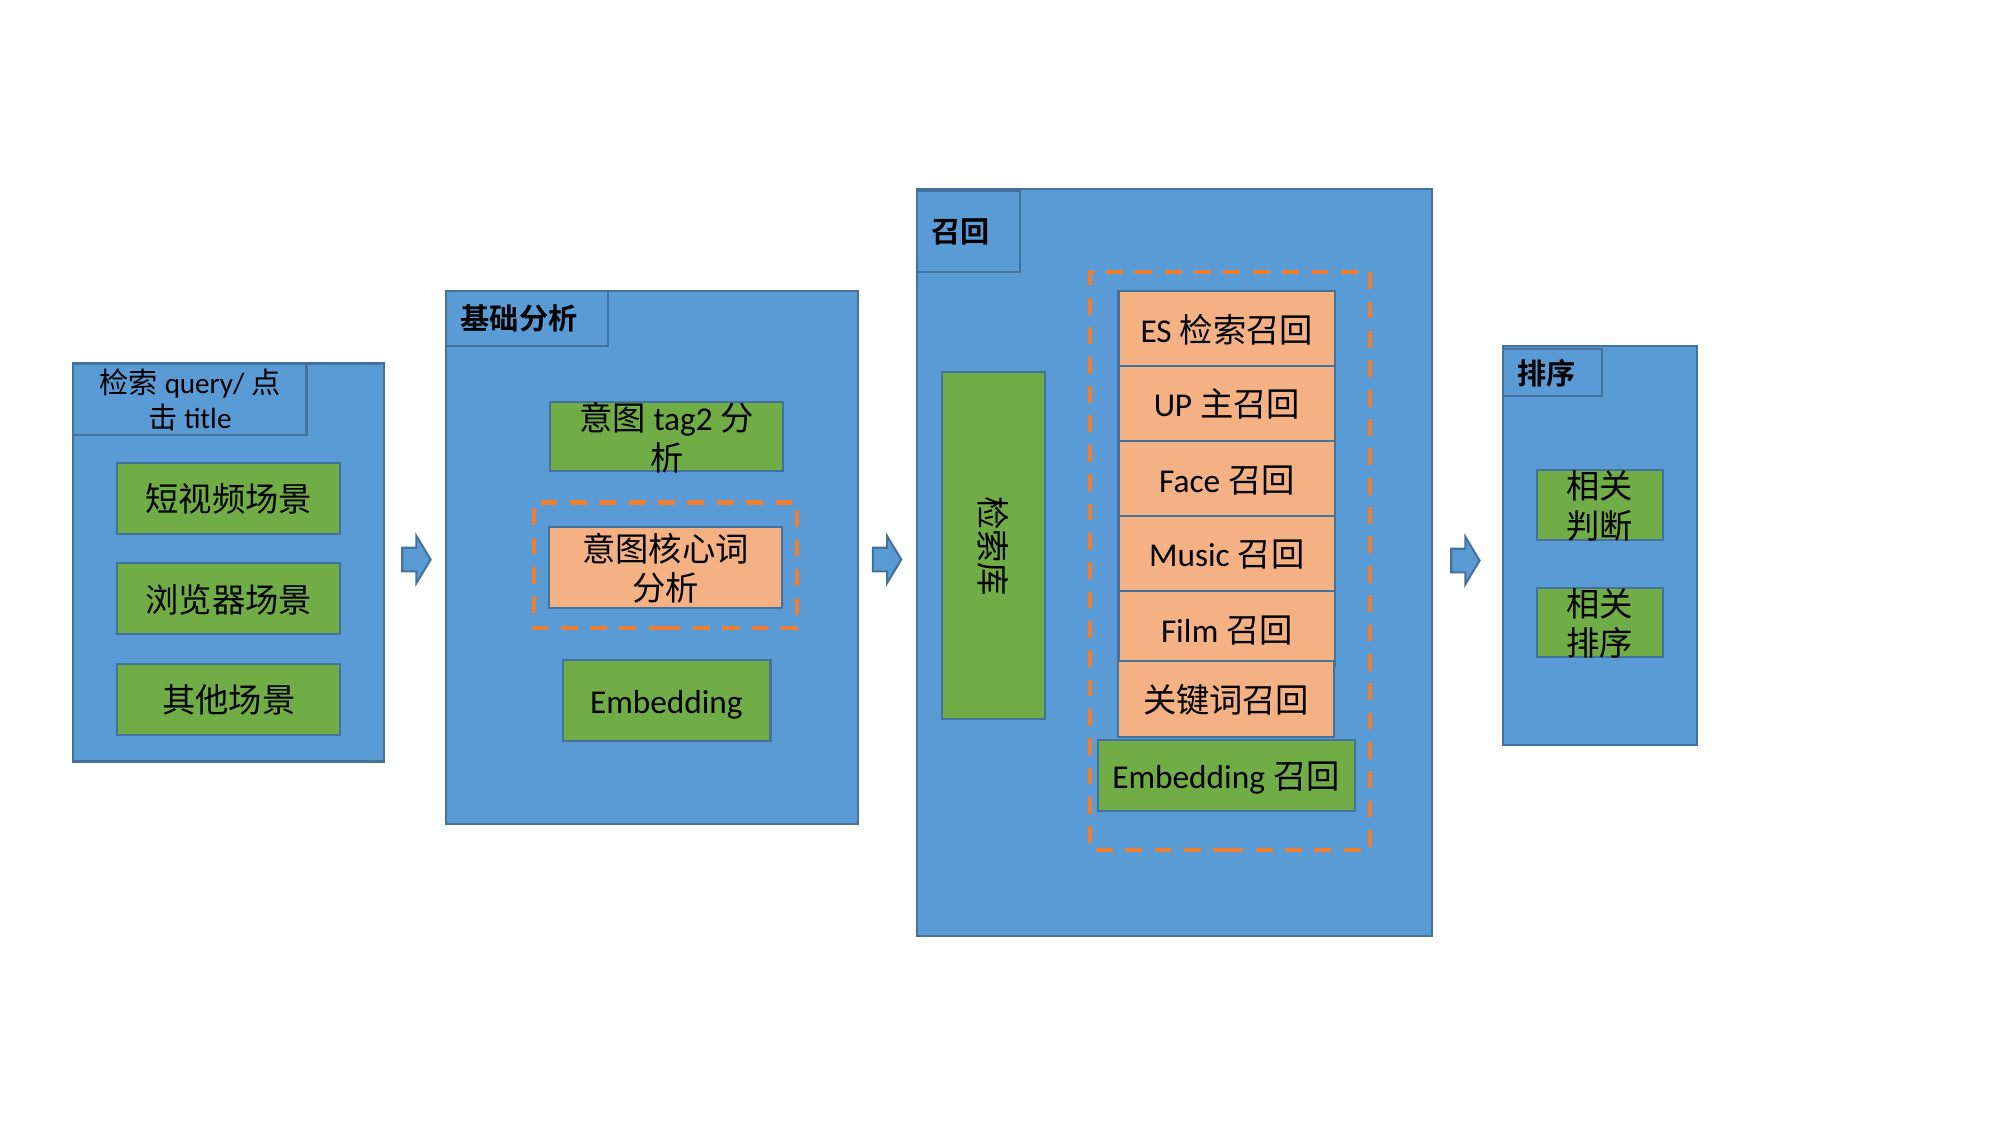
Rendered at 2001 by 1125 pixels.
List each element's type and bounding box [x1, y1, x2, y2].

text_box [73, 188, 1697, 937]
